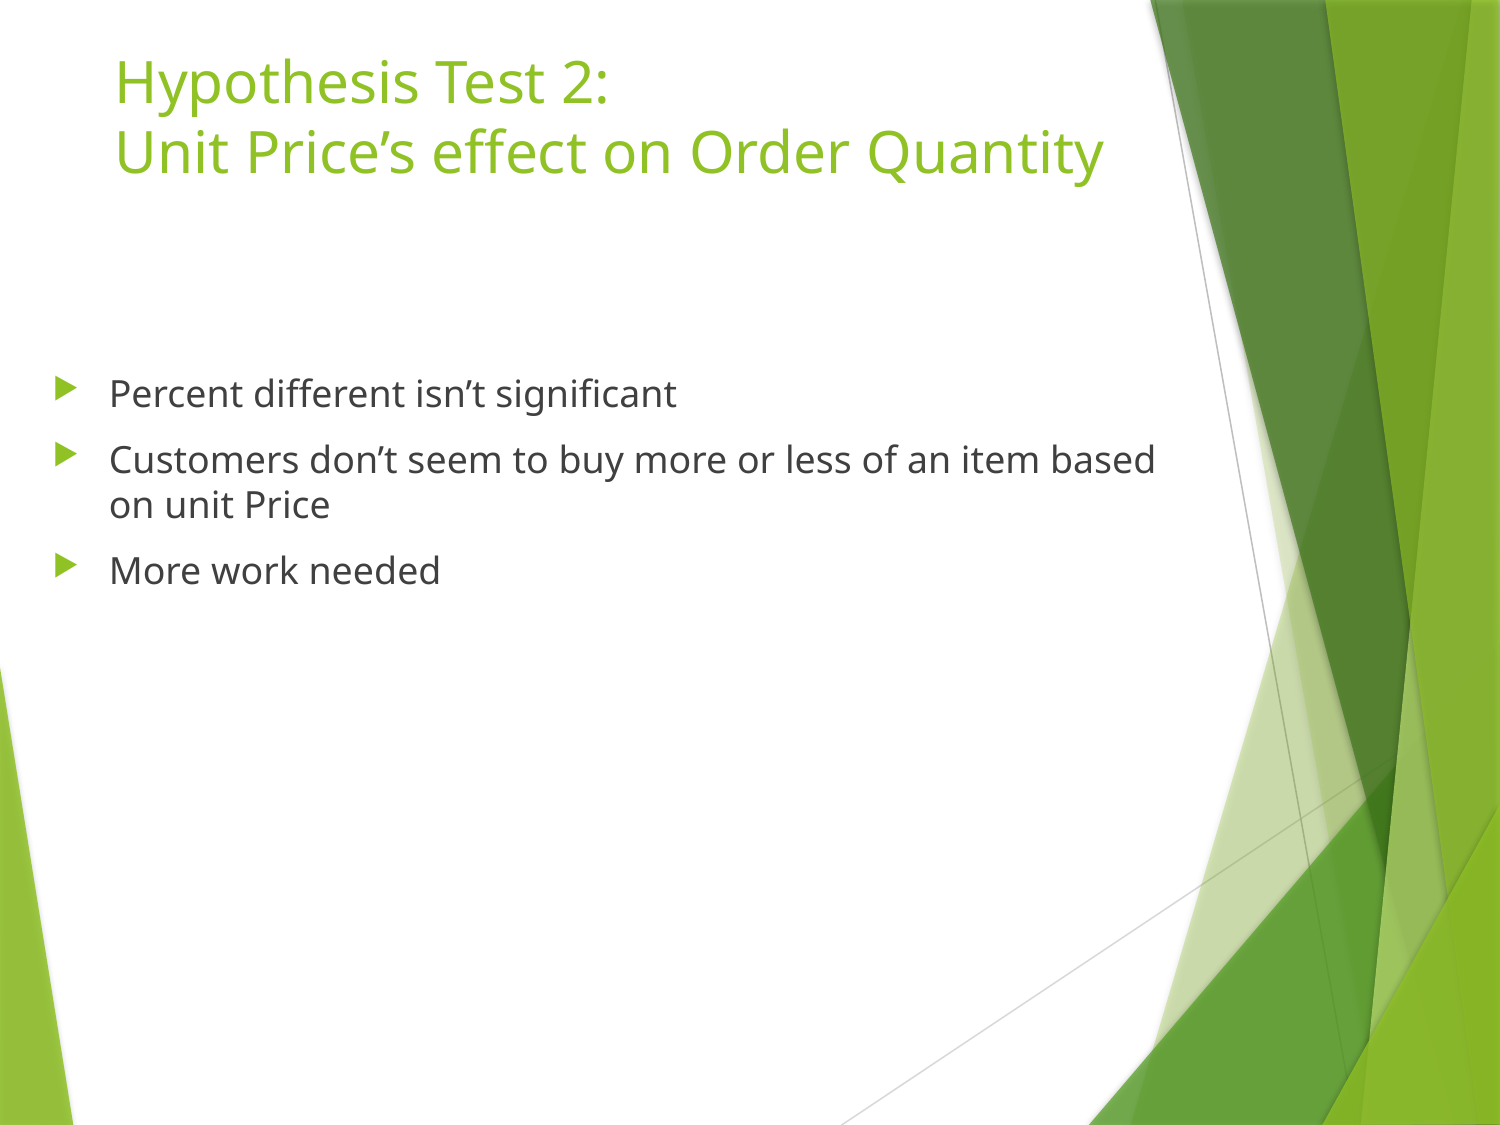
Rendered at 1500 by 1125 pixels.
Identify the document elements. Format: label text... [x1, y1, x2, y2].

title Hypothesis Test 2: Unit Price’s effect on Order Quantity [99, 37, 1142, 255]
list Percent different isn’t significant Customers don’t seem to buy more or less of an item based on unit Price More work needed [37, 362, 1175, 1125]
